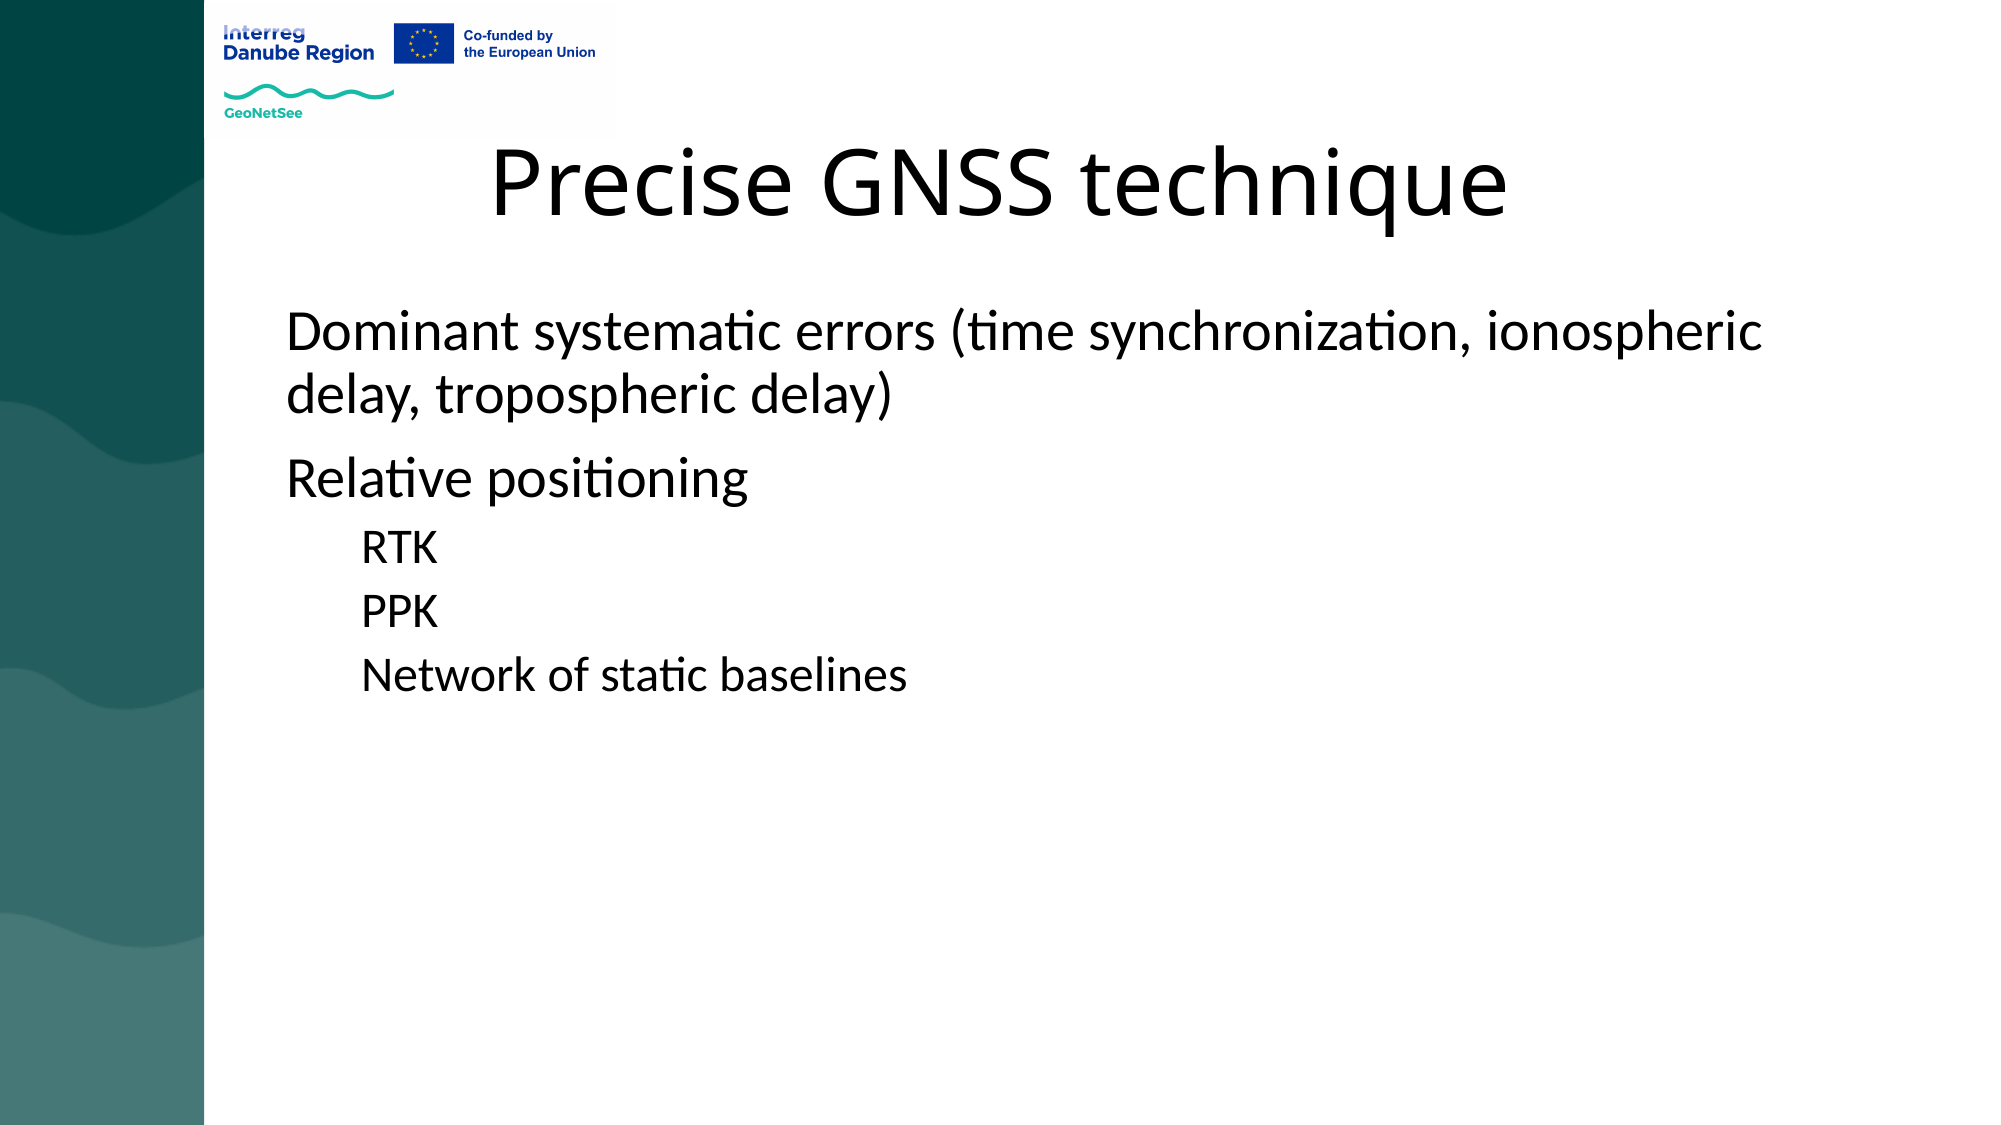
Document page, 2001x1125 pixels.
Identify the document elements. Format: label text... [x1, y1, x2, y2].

text_box Precise GNSS technique [0, 77, 2000, 295]
picture [0, 295, 205, 1124]
text_box Dominant systematic errors (time synchronization, ionospheric delay, tropospheric delay) Relative positioning RTK PPK Network of static baselines [233, 292, 1786, 955]
picture [0, 0, 615, 139]
